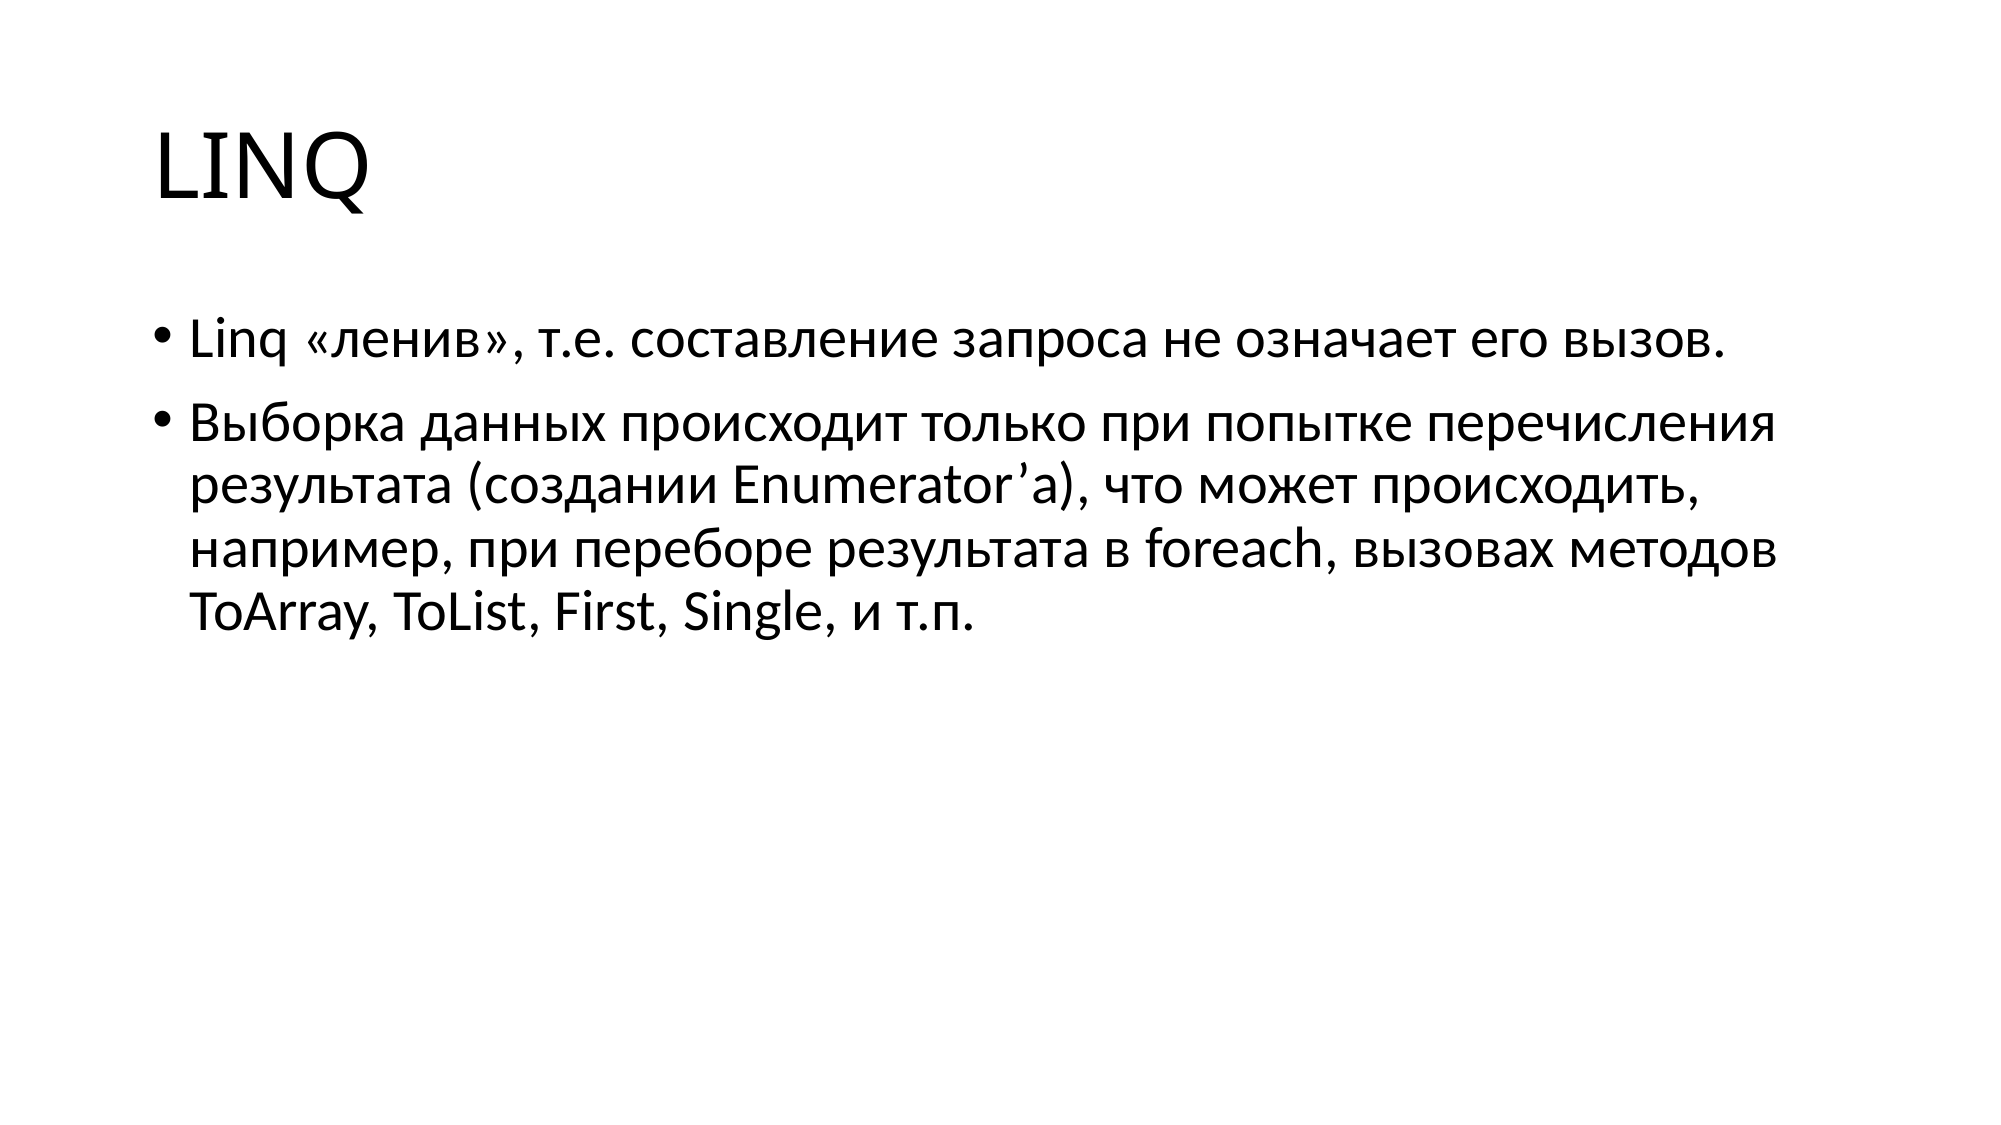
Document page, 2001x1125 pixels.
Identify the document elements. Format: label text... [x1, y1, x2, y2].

list Linq «ленив», т.е. составление запроса не означает его вызов. Выборка данных происходит только при попытке перечисления результата (создании Enumerator’а), что может происходить, например, при переборе результата в foreach, вызовах методов ToArray, ToList, First, Single, и т.п. [137, 299, 1863, 1014]
title LINQ [137, 59, 1863, 278]
